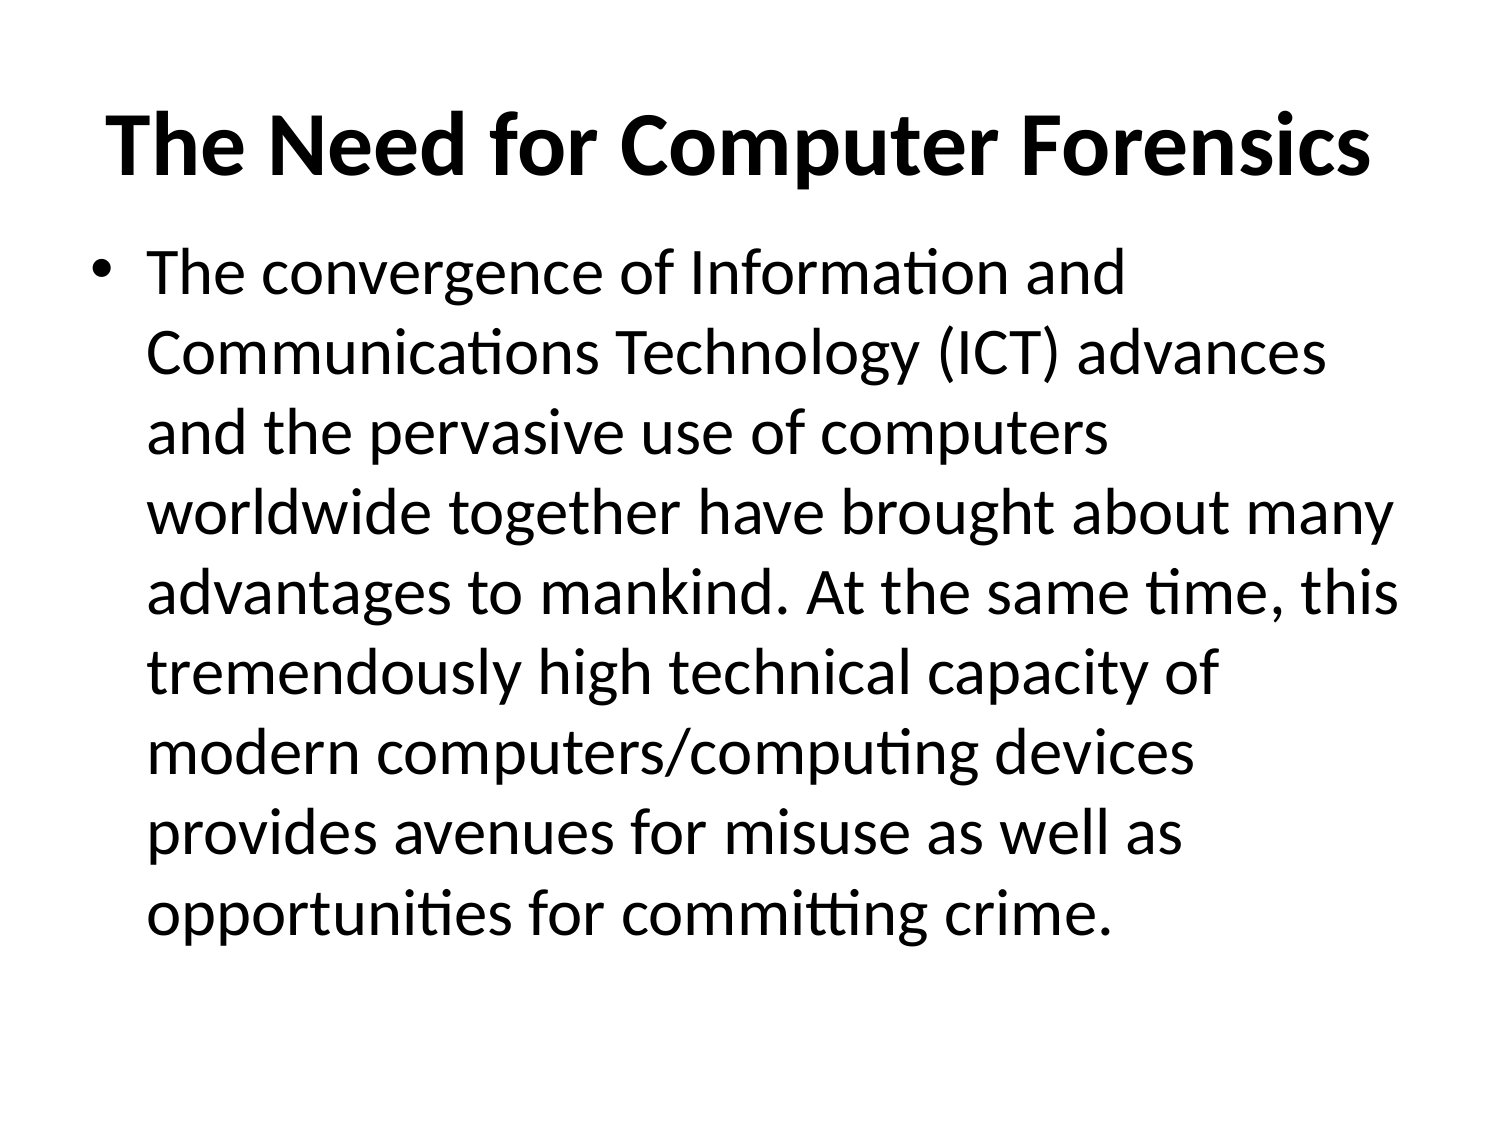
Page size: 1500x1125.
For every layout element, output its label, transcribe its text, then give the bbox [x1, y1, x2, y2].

list The convergence of Information and Communications Technology (ICT) advances and the pervasive use of computers worldwide together have brought about many advantages to mankind. At the same time, this tremendously high technical capacity of modern computers/computing devices provides avenues for misuse as well as opportunities for committing crime. [75, 220, 1425, 1025]
title The Need for Computer Forensics [75, 45, 1425, 220]
